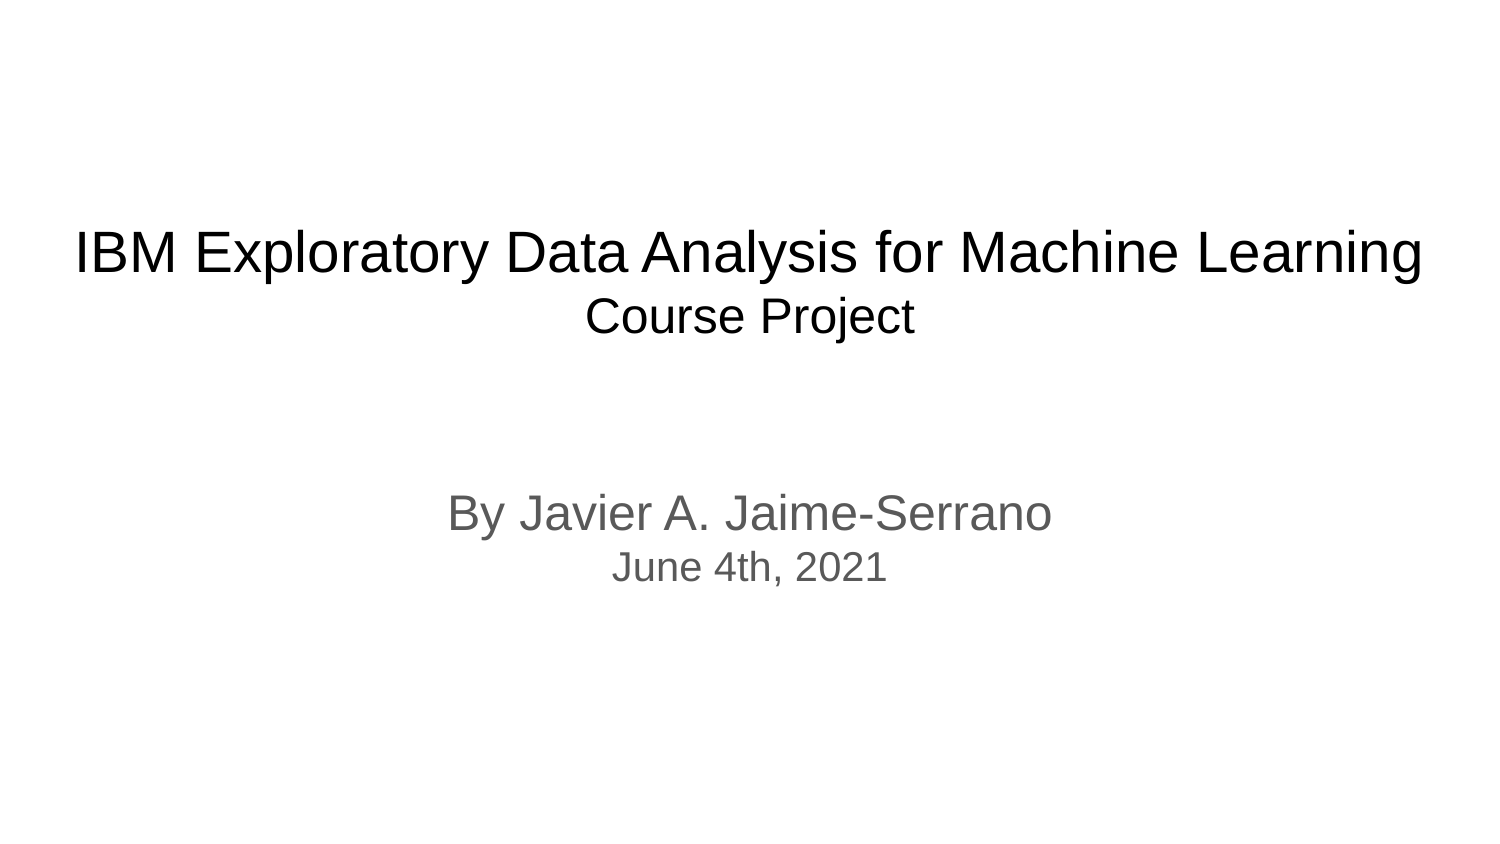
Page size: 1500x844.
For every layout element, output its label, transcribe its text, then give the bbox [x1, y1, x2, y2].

subtitle By Javier A. Jaime-Serrano June 4th, 2021 [51, 464, 1449, 595]
title IBM Exploratory Data Analysis for Machine Learning Course Project [51, 122, 1449, 459]
